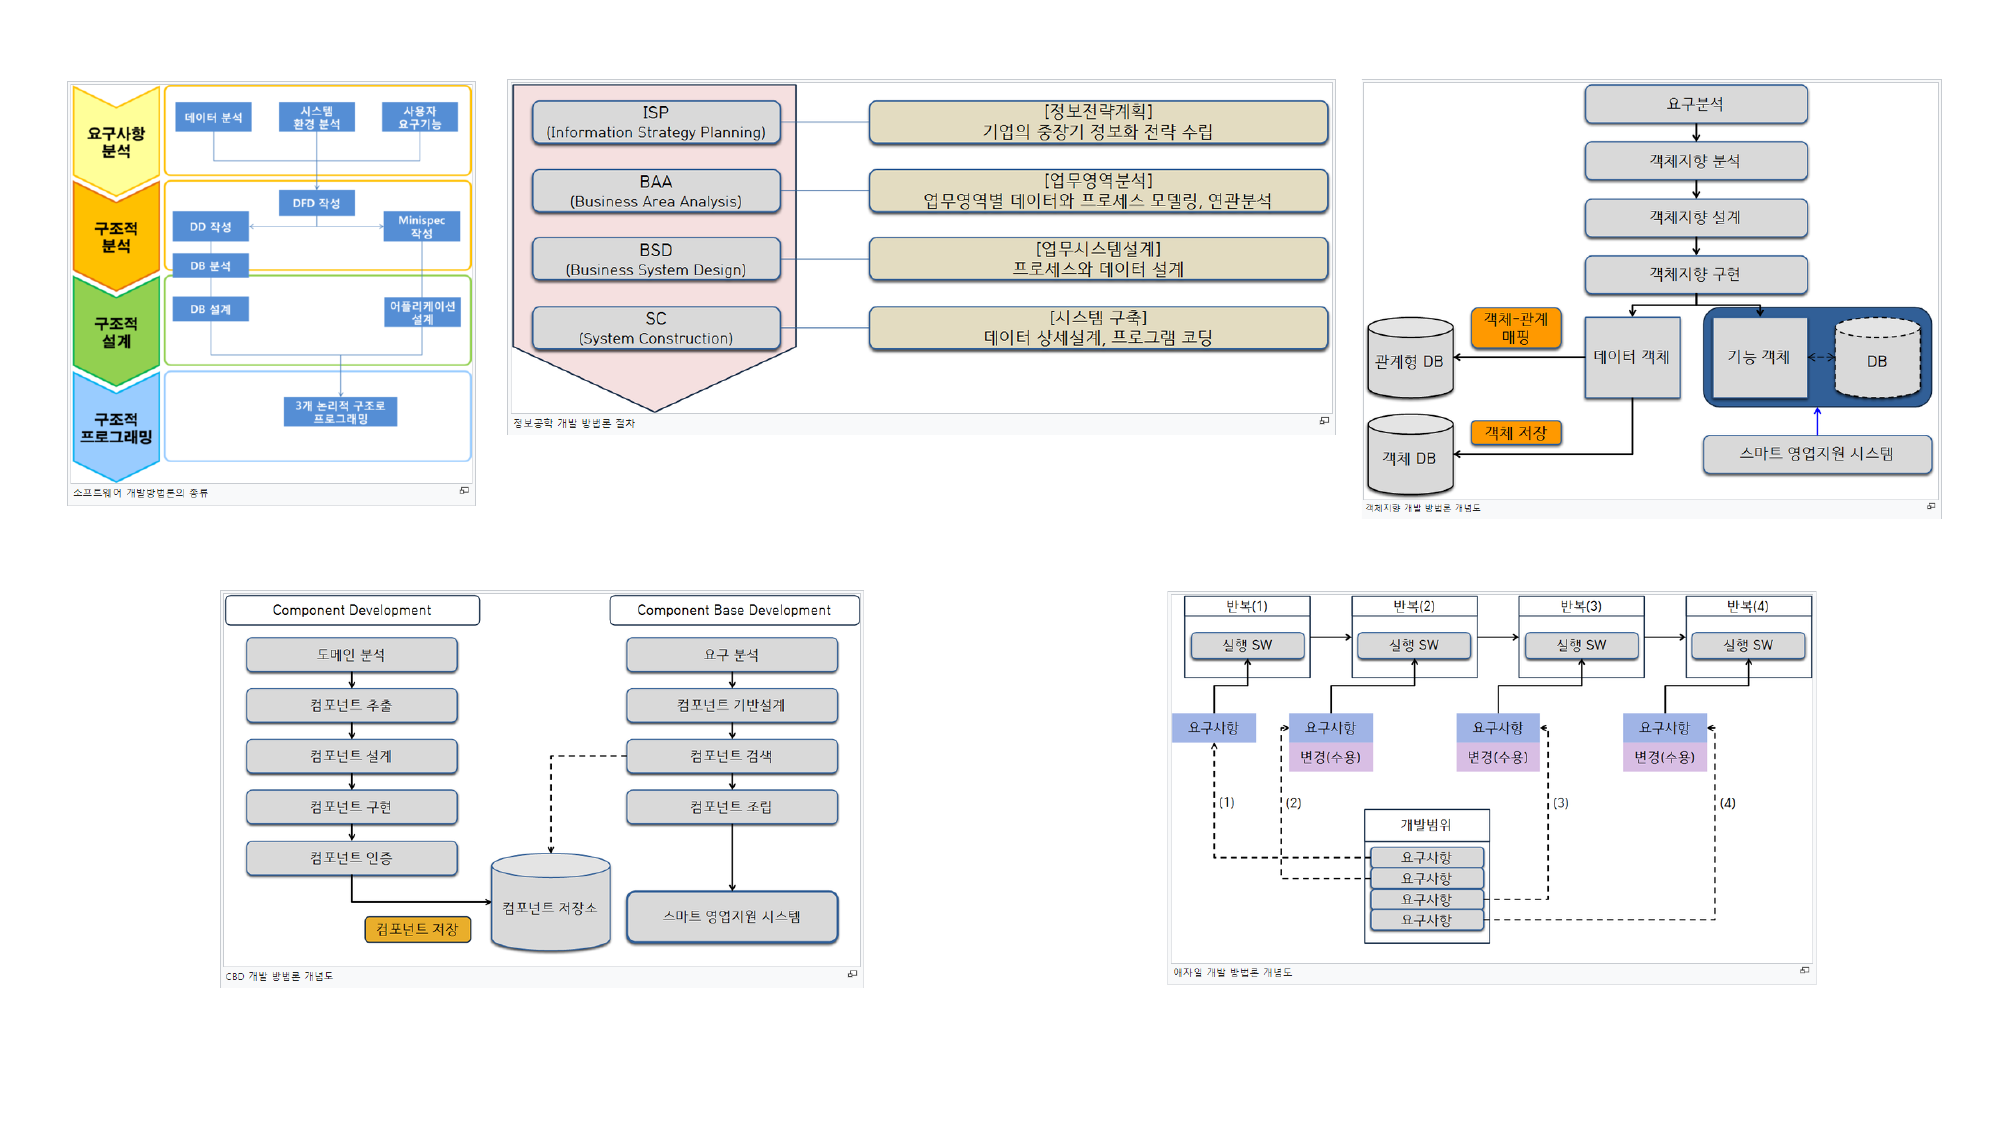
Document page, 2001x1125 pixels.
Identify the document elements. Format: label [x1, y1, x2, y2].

picture [506, 79, 1336, 435]
picture [1361, 79, 1943, 519]
picture [63, 79, 481, 510]
picture [219, 588, 866, 988]
picture [1166, 589, 1818, 988]
